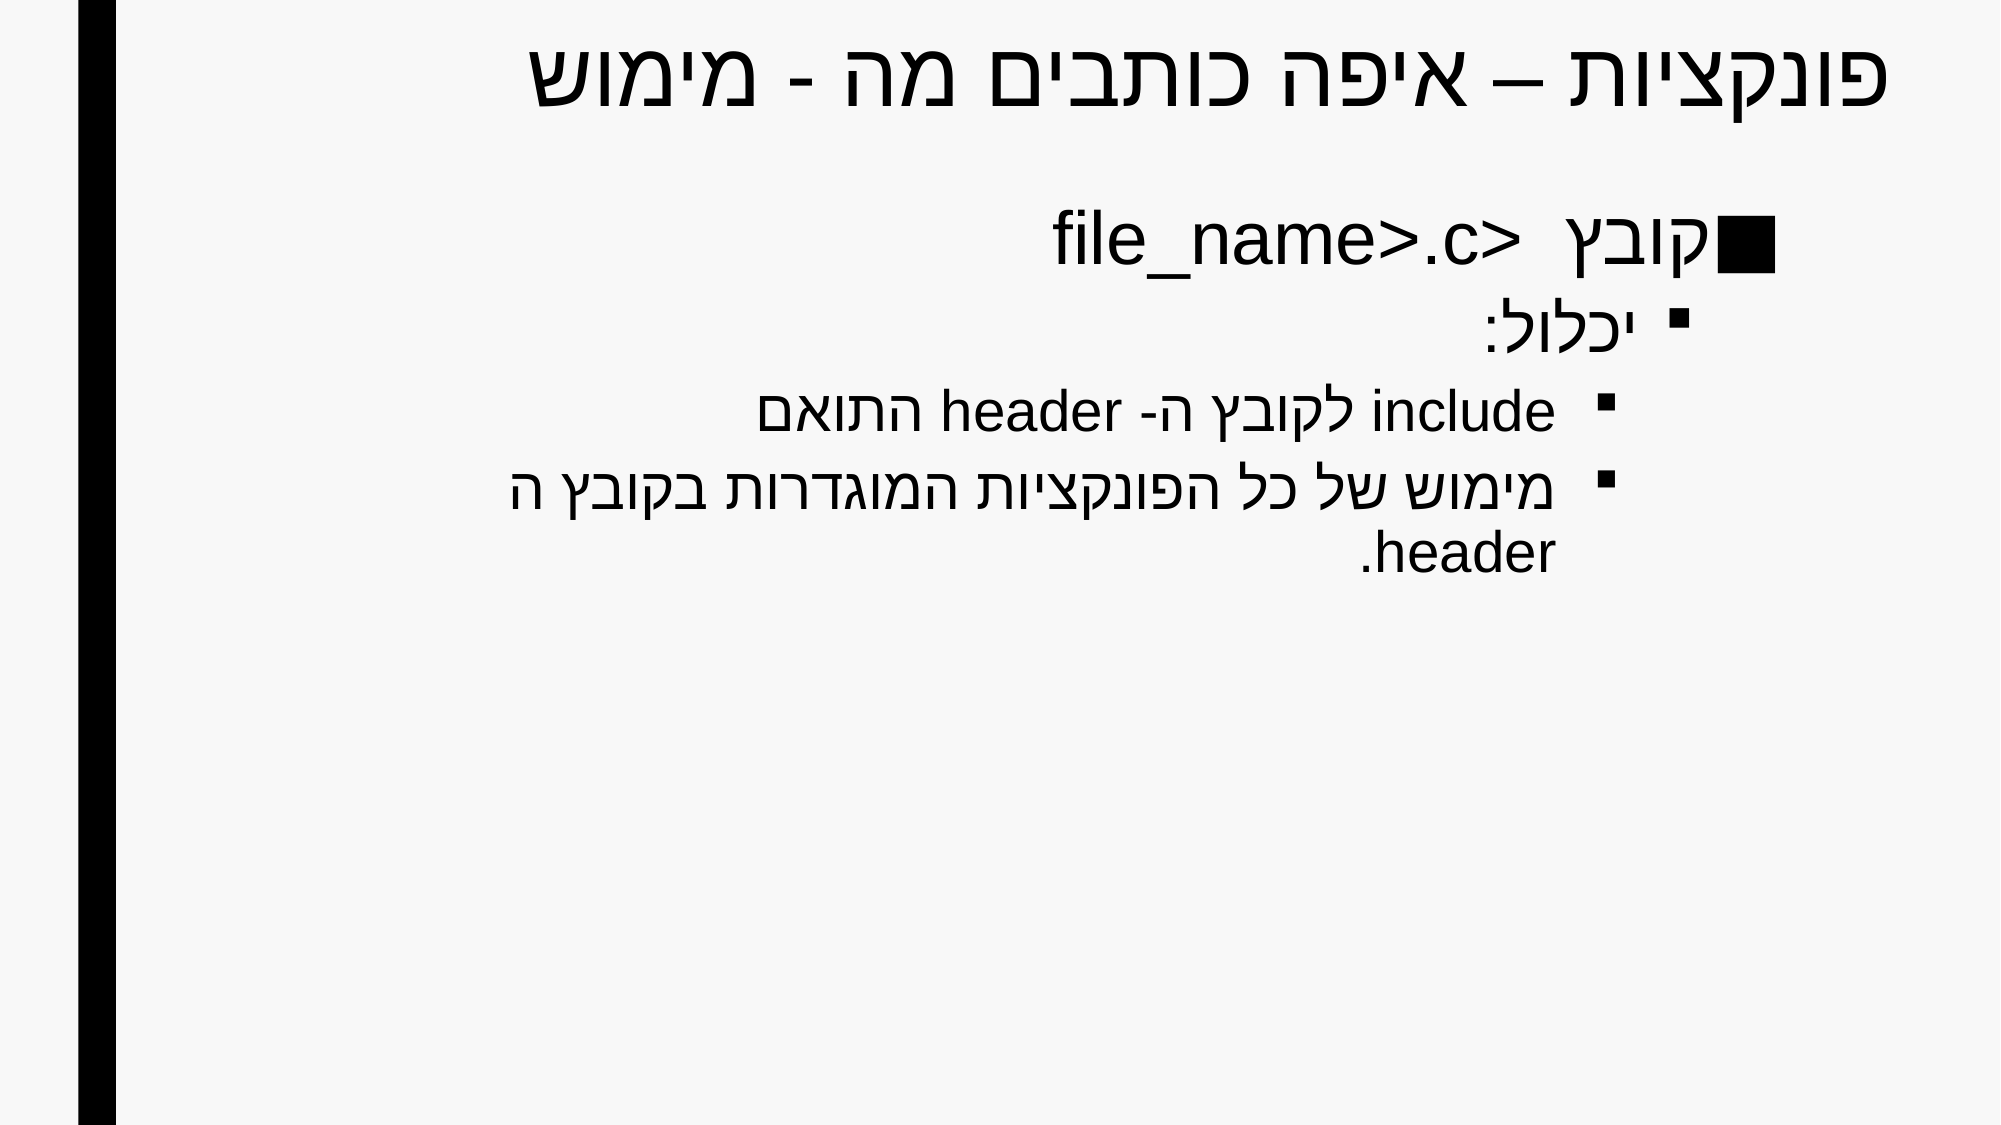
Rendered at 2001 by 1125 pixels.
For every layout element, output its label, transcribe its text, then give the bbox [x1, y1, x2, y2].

list קובץ <file_name>.c יכלול: include לקובץ ה- header התואם מימוש של כל הפונקציות המוגדרות בקובץ ה header. [335, 191, 1798, 735]
title פונקציות – איפה כותבים מה - מימוש [225, 22, 1908, 192]
